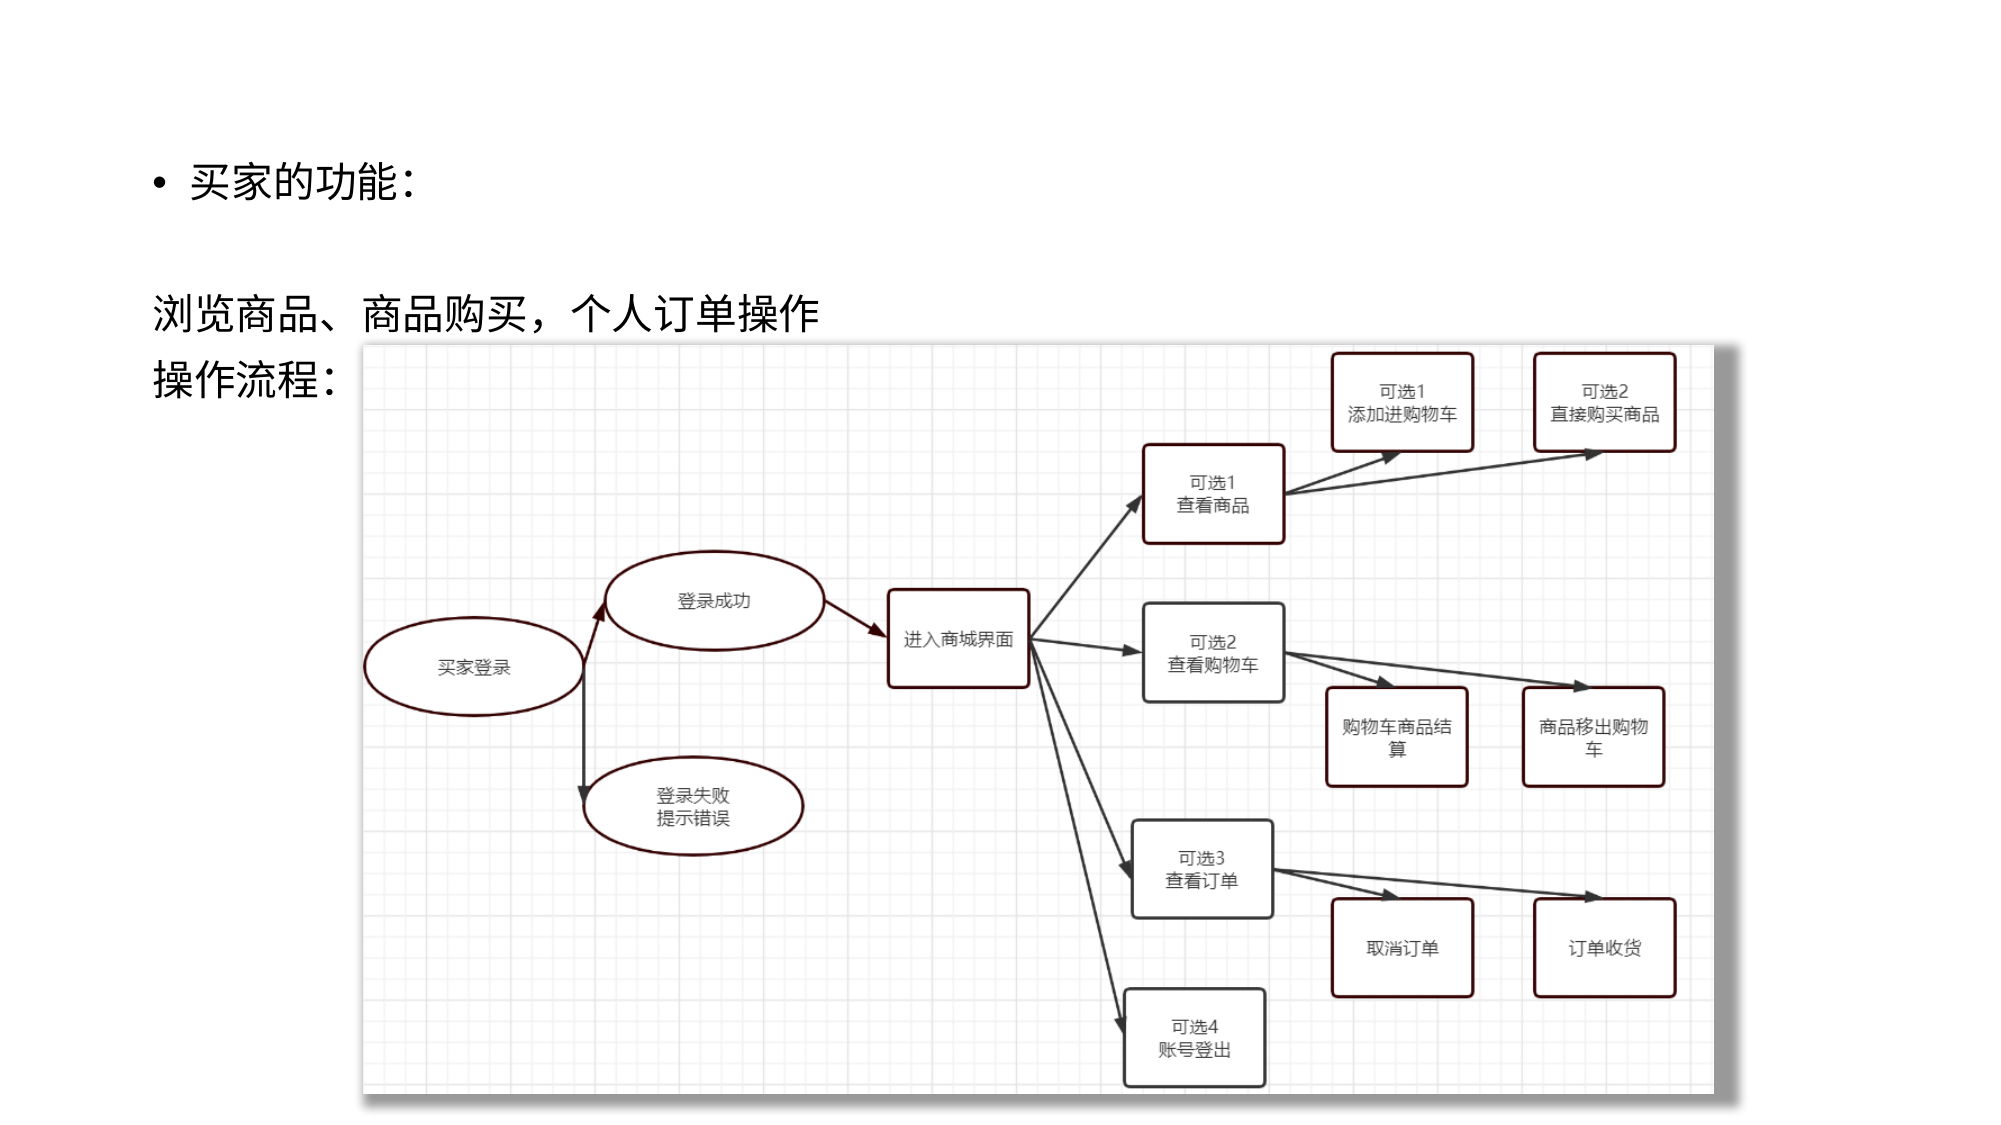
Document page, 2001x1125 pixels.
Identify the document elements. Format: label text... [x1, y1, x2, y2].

list 买家的功能： 浏览商品、商品购买，个人订单操作 操作流程： [137, 63, 1863, 1014]
picture [363, 345, 1714, 1094]
